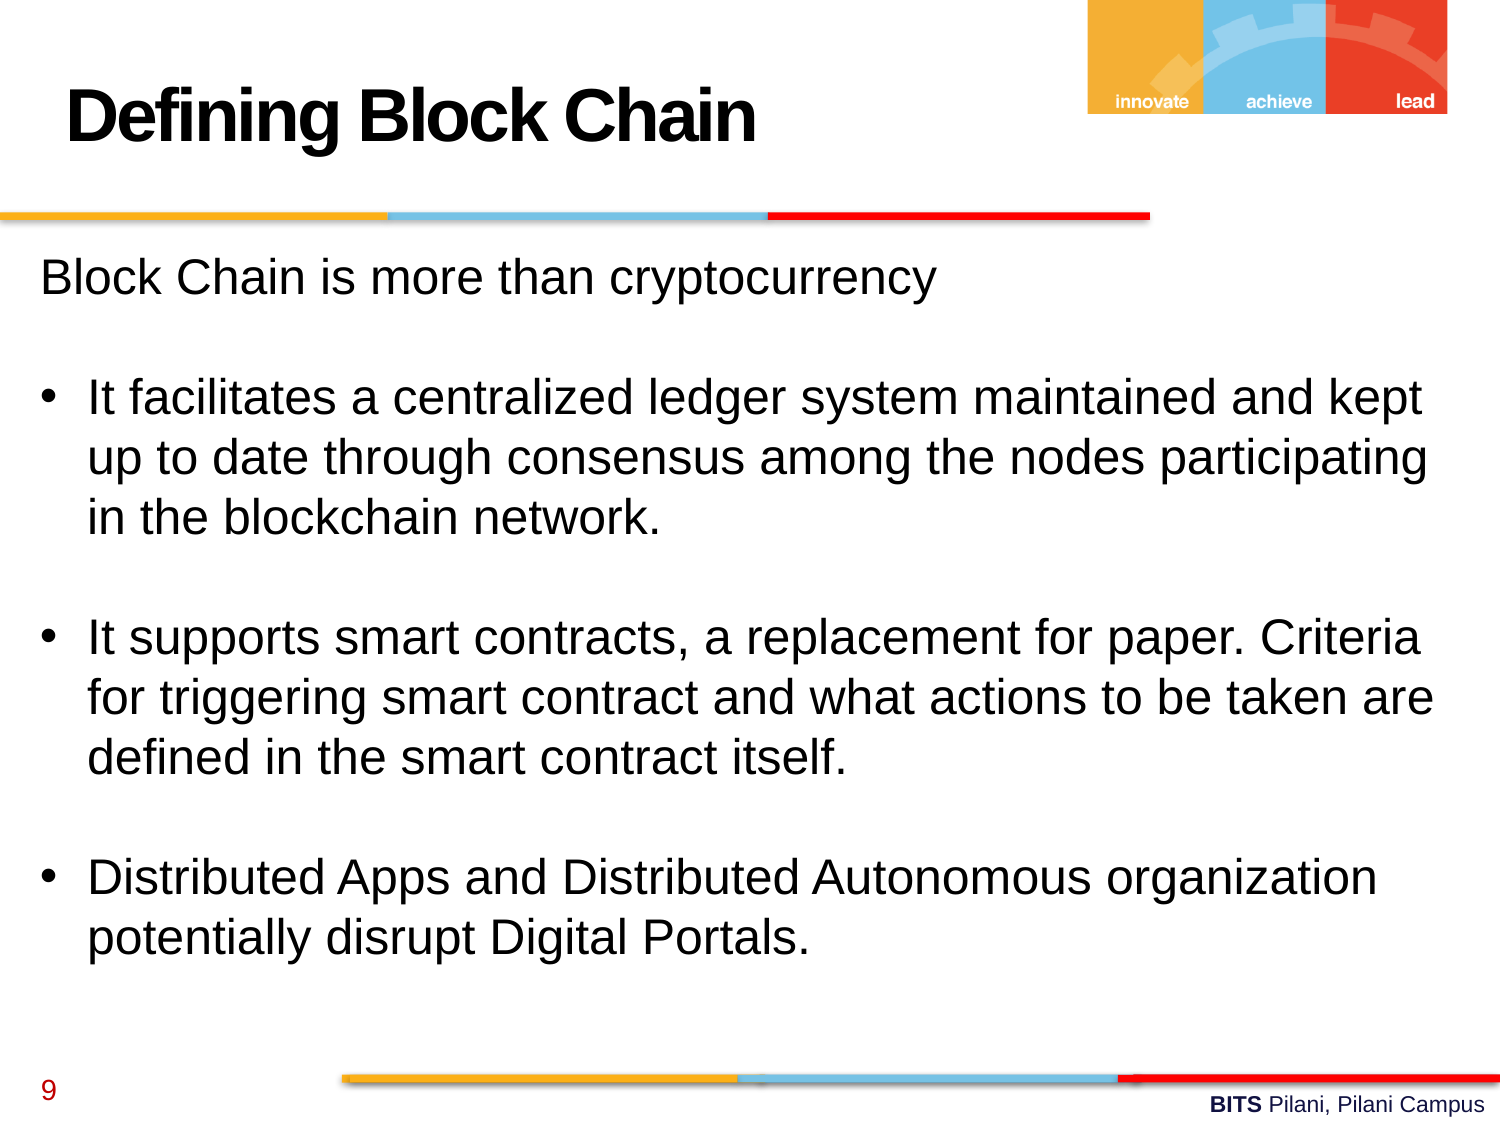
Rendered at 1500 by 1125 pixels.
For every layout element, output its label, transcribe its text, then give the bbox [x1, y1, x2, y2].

picture [1087, 0, 1448, 24]
text_box Defining Block Chain [50, 24, 1450, 213]
slide_number 9 [25, 1059, 376, 1119]
text_box Block Chain is more than cryptocurrency It facilitates a centralized ledger system maintained and kept up to date through consensus among the nodes participating in the blockchain network. It supports smart contracts, a replacement for paper. Criteria for triggering smart contract and what actions to be taken are defined in the smart contract itself. Distributed Apps and Distributed Autonomous organization potentially disrupt Digital Portals. [25, 237, 1475, 973]
